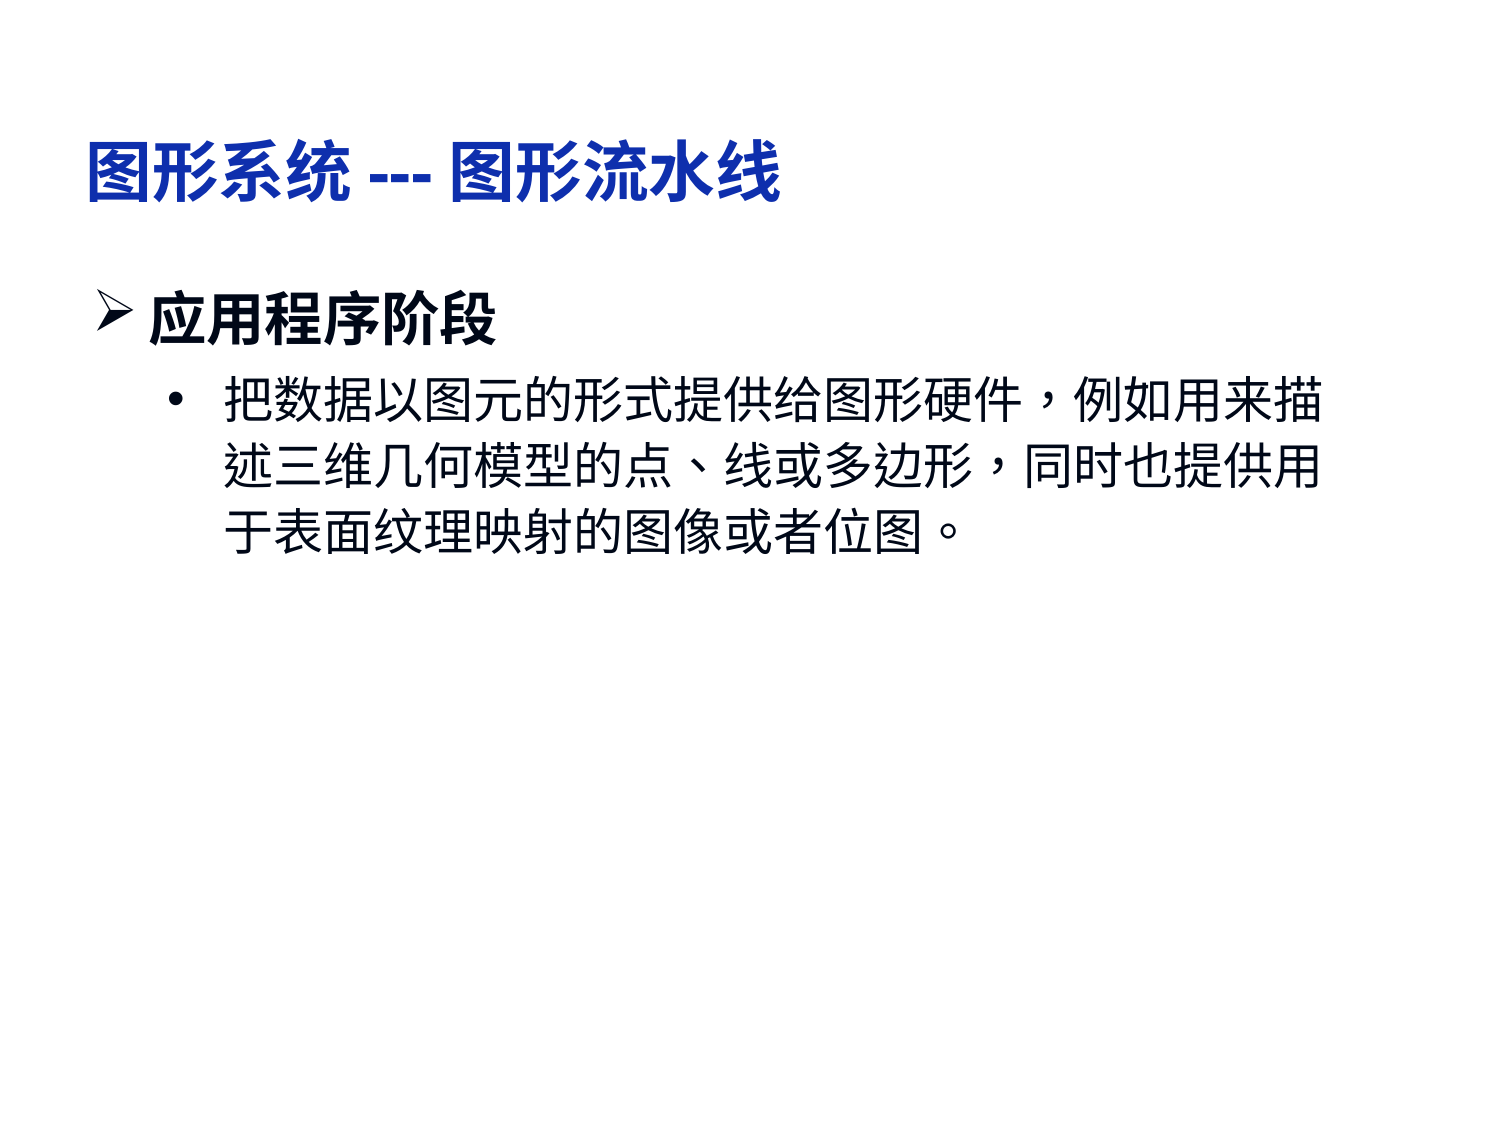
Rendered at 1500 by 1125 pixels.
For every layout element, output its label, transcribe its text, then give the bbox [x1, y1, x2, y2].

text_box 图形系统---图形流水线 [70, 82, 798, 217]
text_box 应用程序阶段 把数据以图元的形式提供给图形硬件，例如用来描述三维几何模型的点、线或多边形，同时也提供用于表面纹理映射的图像或者位图。 [77, 275, 1363, 975]
